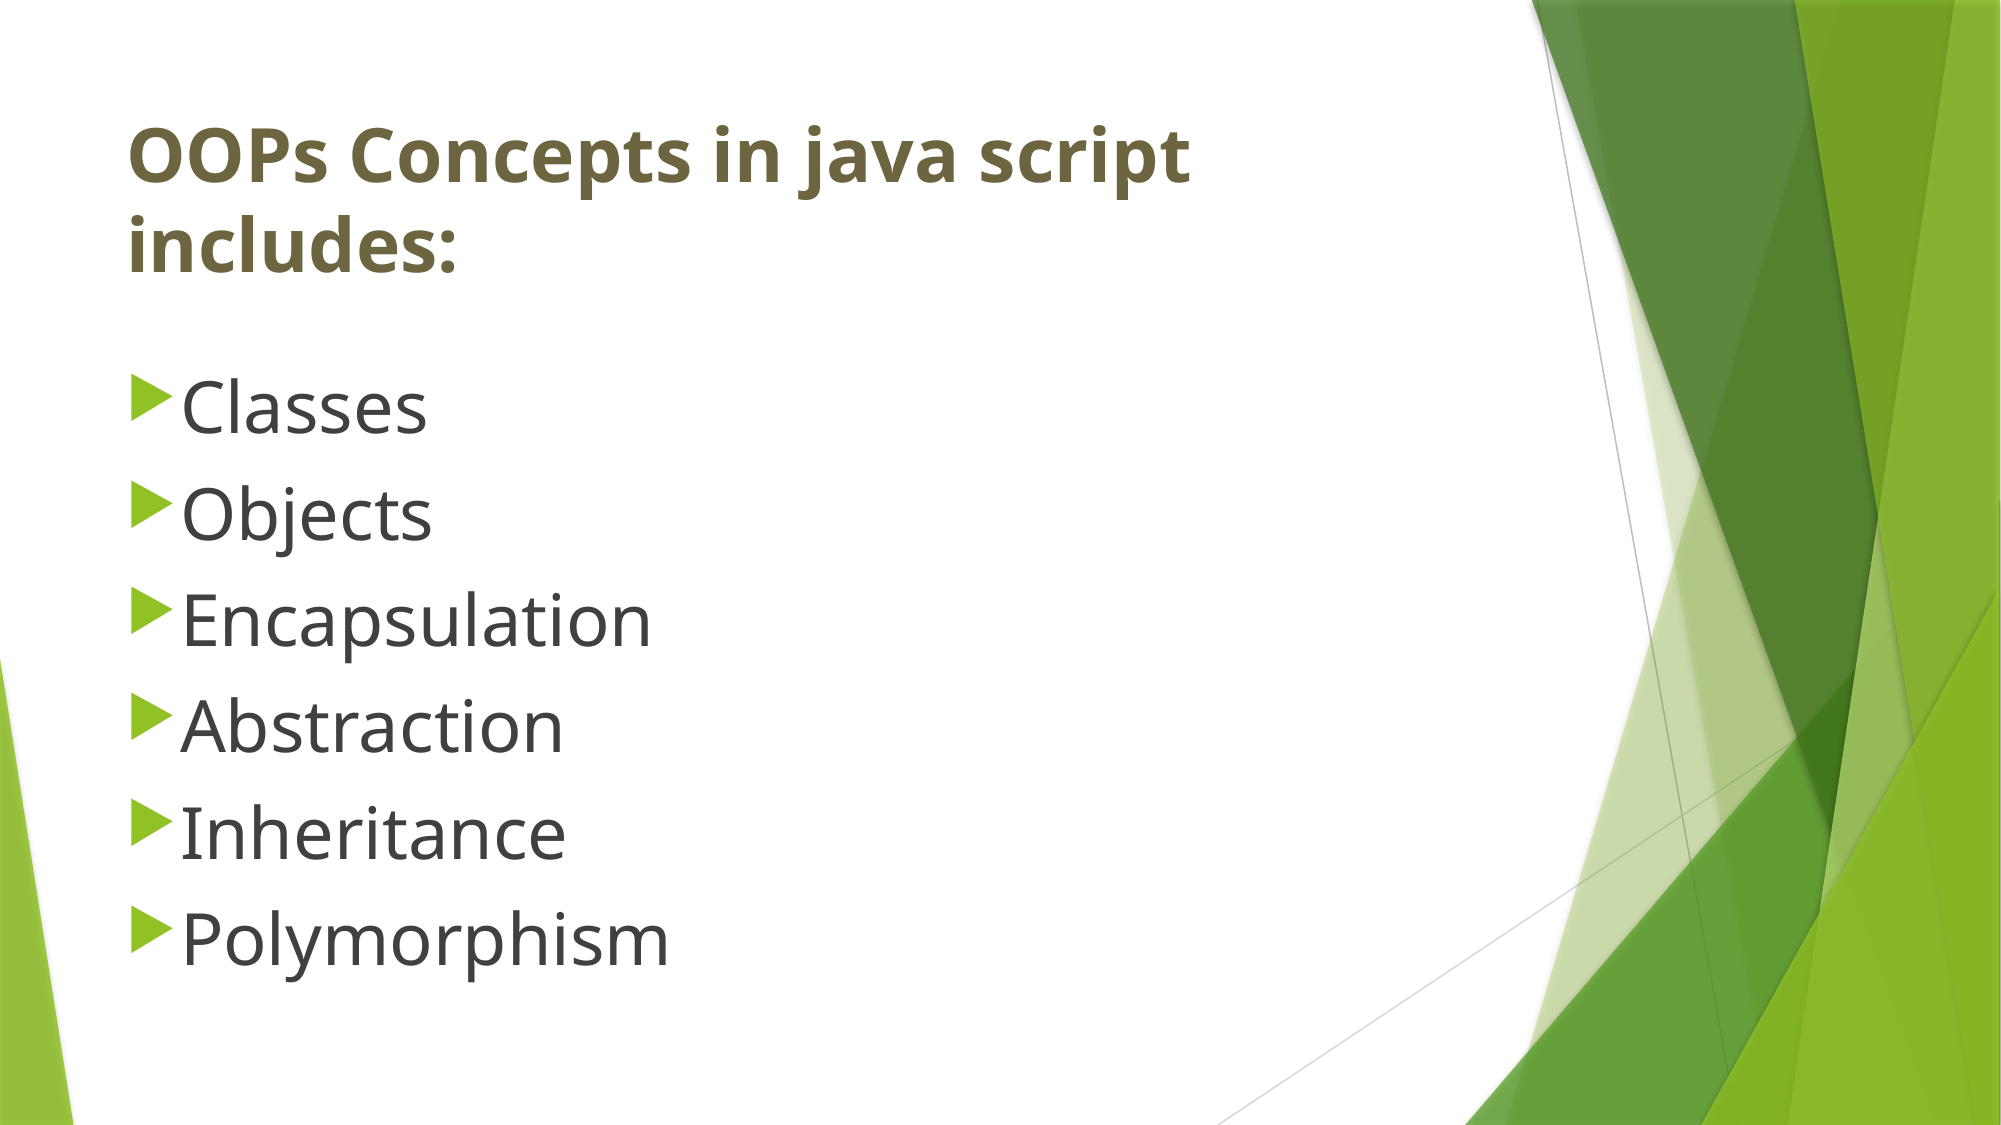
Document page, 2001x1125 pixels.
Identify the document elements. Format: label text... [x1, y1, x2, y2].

list Classes Objects Encapsulation Abstraction Inheritance Polymorphism [111, 354, 1522, 992]
title OOPs Concepts in java script includes: [111, 99, 1522, 317]
